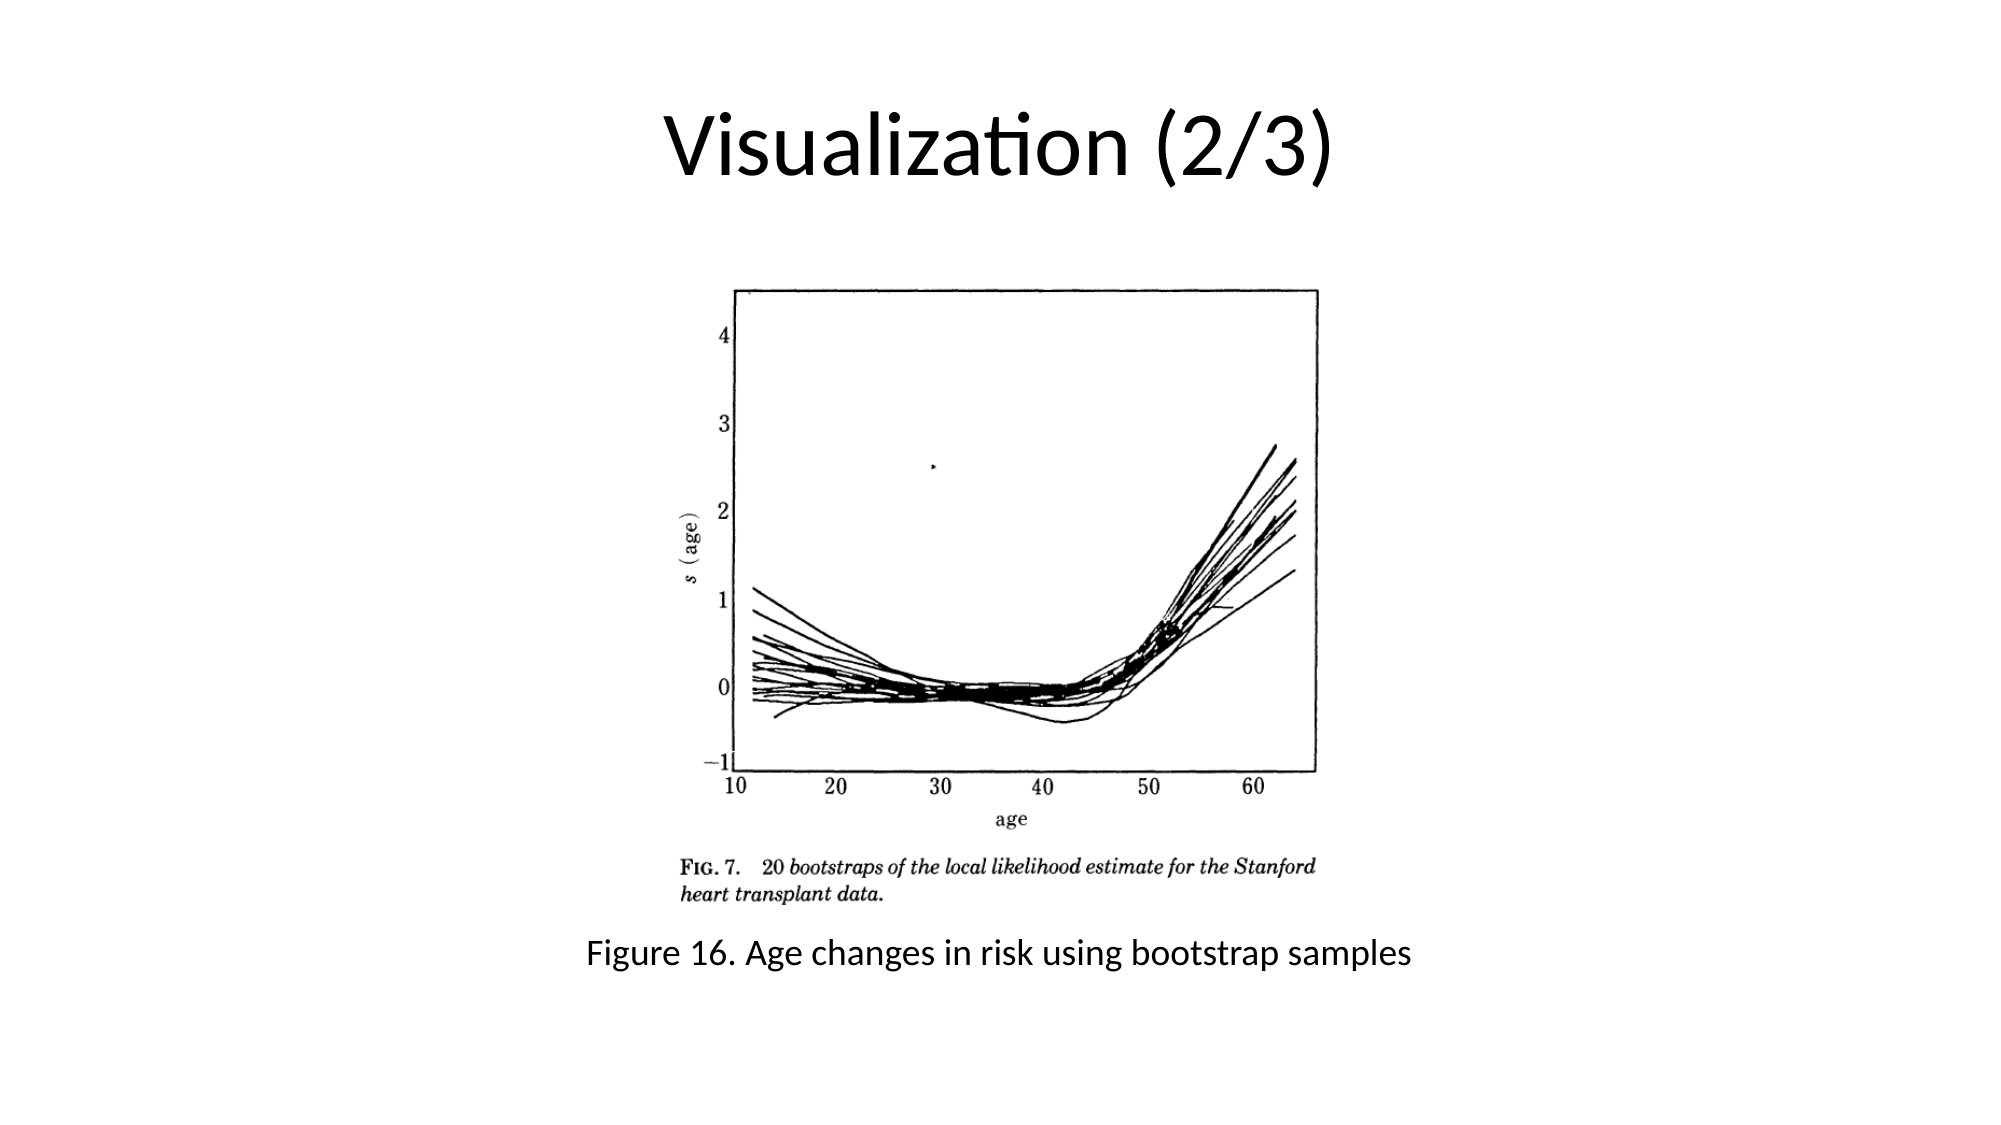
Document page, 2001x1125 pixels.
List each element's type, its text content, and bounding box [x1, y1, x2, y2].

title Visualization (2/3) [99, 45, 1900, 233]
text_box Figure 16. Age changes in risk using bootstrap samples [99, 920, 1900, 1005]
picture [666, 262, 1334, 921]
